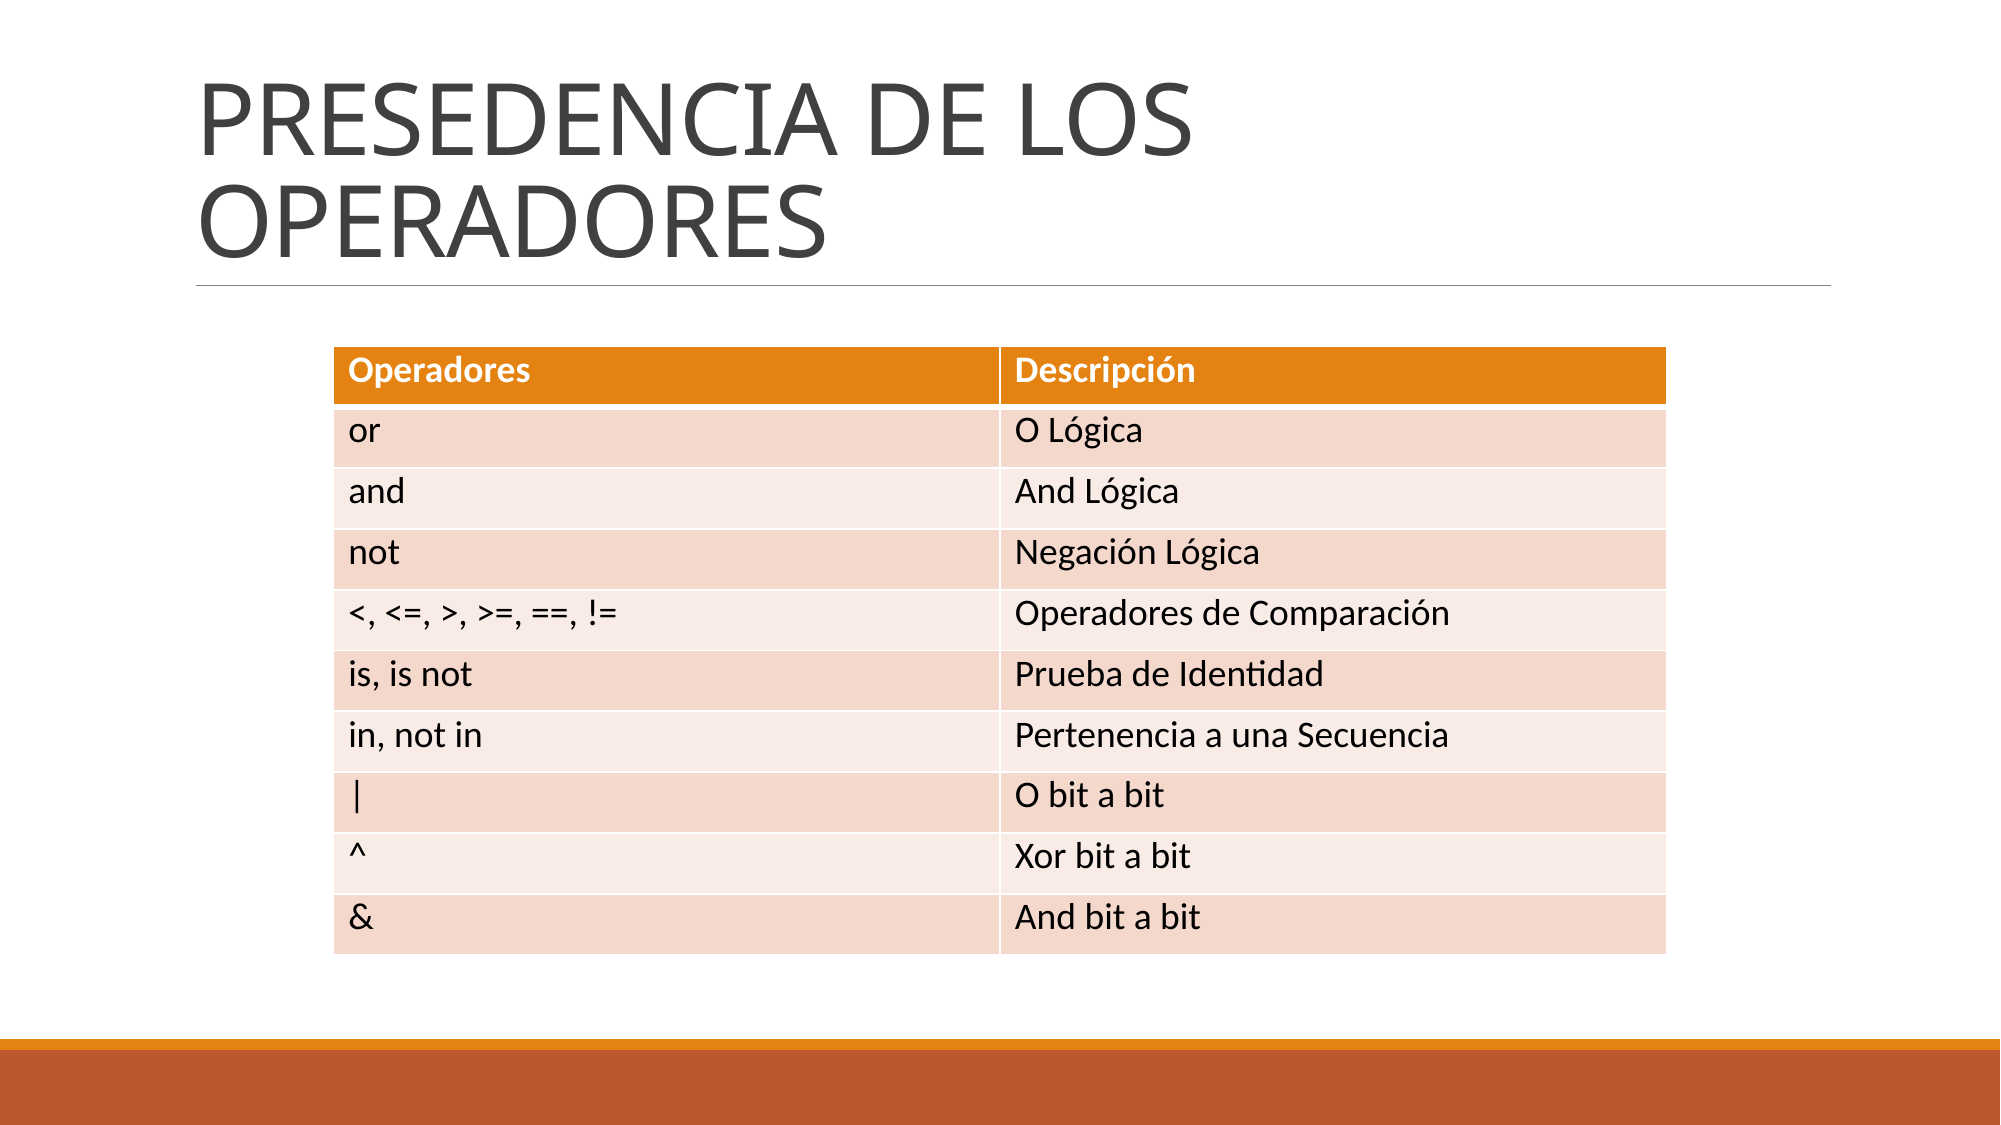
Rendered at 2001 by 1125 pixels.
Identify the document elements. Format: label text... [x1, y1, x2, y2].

title PRESEDENCIA DE LOS OPERADORES [180, 47, 1830, 285]
table_cell Negación Lógica [1001, 530, 1666, 589]
table_header Descripción [1001, 347, 1666, 404]
table_cell | [334, 773, 999, 832]
table_cell <, <=, >, >=, ==, != [334, 591, 999, 650]
table_cell Xor bit a bit [1001, 834, 1666, 893]
table_cell & [334, 895, 999, 954]
table_cell O bit a bit [1001, 773, 1666, 832]
table_cell Pertenencia a una Secuencia [1001, 712, 1666, 771]
table_cell in, not in [334, 712, 999, 771]
table_cell not [334, 530, 999, 589]
table_header Operadores [334, 347, 999, 404]
table_cell Prueba de Identidad [1001, 651, 1666, 710]
table_cell Operadores de Comparación [1001, 591, 1666, 650]
table_cell and [334, 469, 999, 528]
table_cell or [334, 410, 999, 467]
table_cell ^ [334, 834, 999, 893]
table_cell O Lógica [1001, 410, 1666, 467]
table_cell is, is not [334, 651, 999, 710]
table_cell And bit a bit [1001, 895, 1666, 954]
table_cell And Lógica [1001, 469, 1666, 528]
